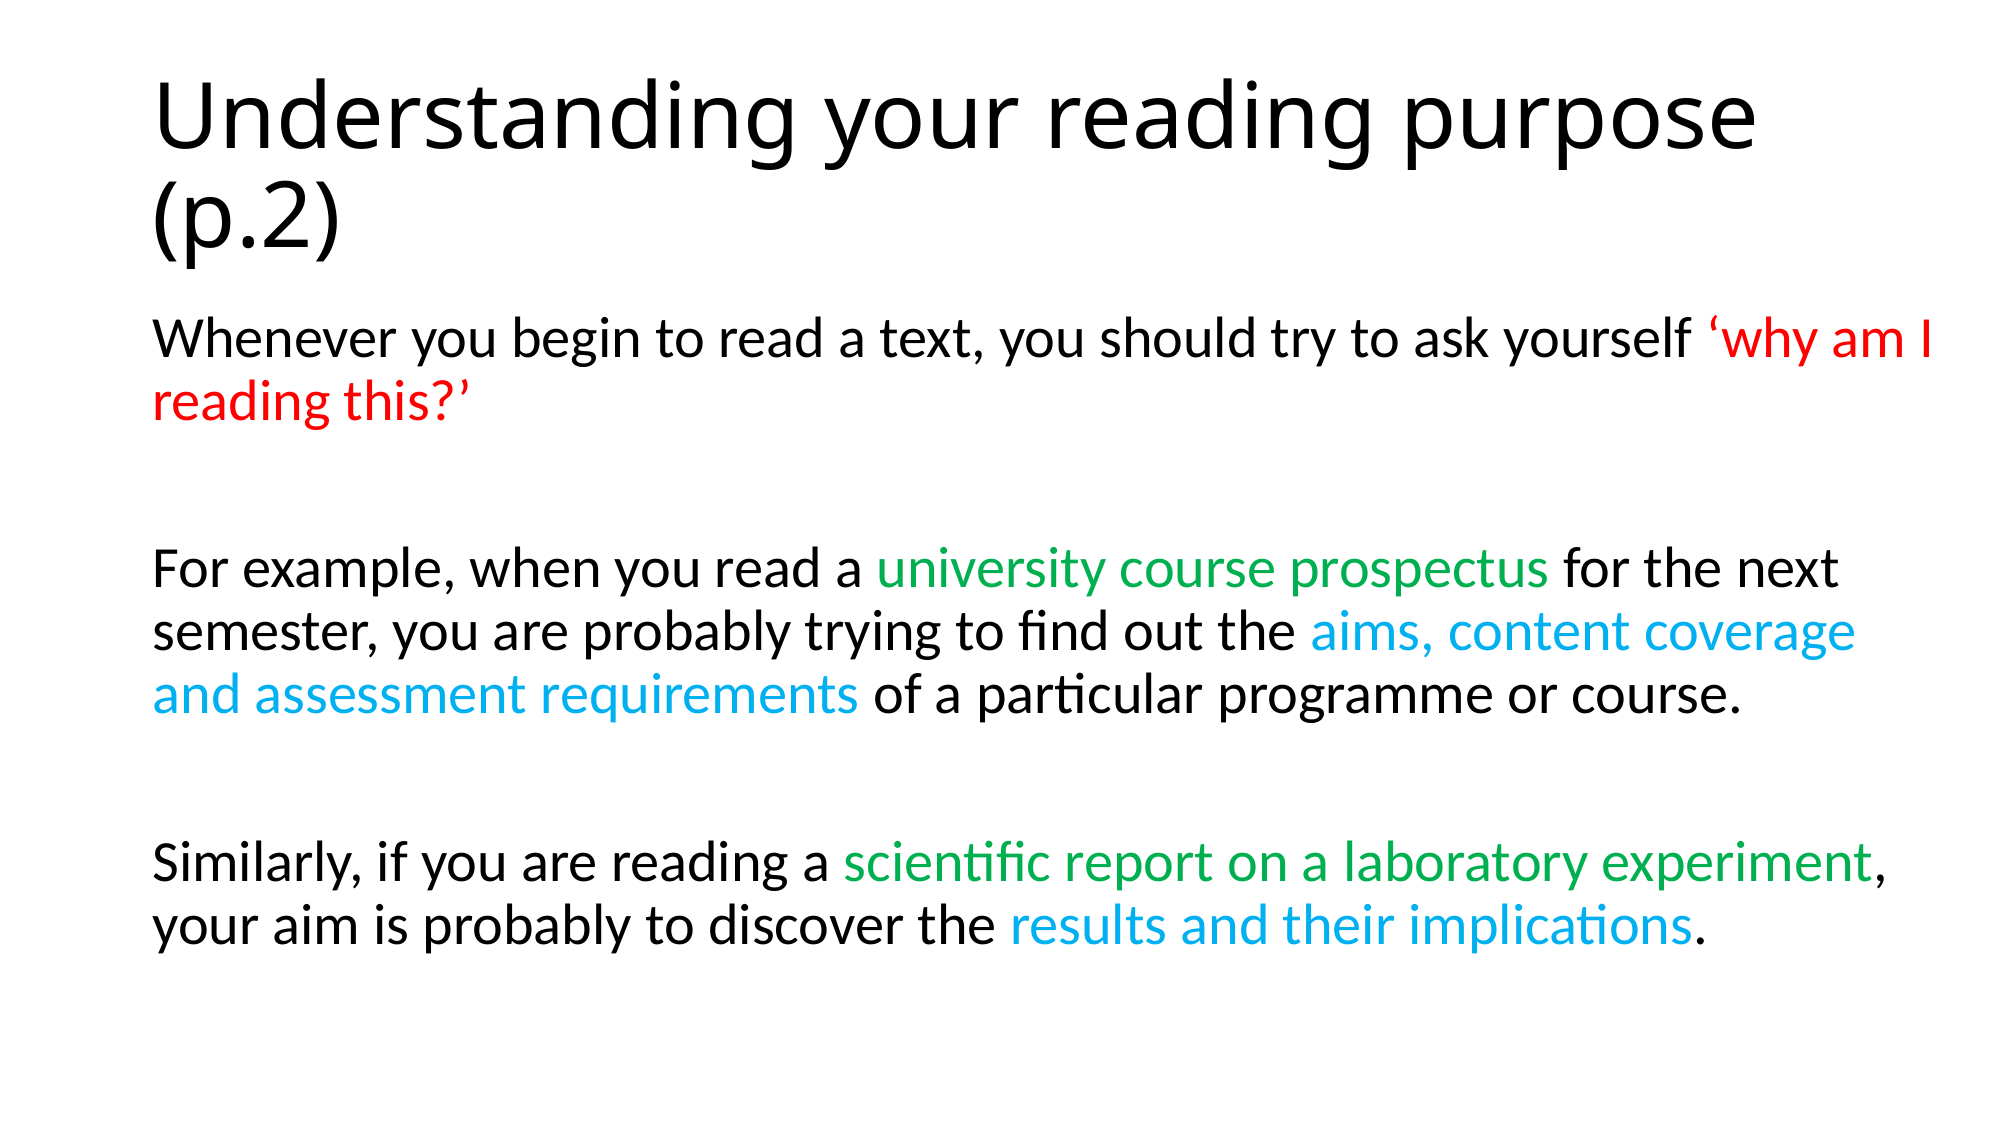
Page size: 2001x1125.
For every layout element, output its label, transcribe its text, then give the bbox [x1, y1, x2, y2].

list Whenever you begin to read a text, you should try to ask yourself ‘why am I reading this?’ For example, when you read a university course prospectus for the next semester, you are probably trying to find out the aims, content coverage and assessment requirements of a particular programme or course. Similarly, if you are reading a scientific report on a laboratory experiment, your aim is probably to discover the results and their implications. [137, 299, 1964, 1101]
title Understanding your reading purpose (p.2) [137, 59, 1863, 278]
